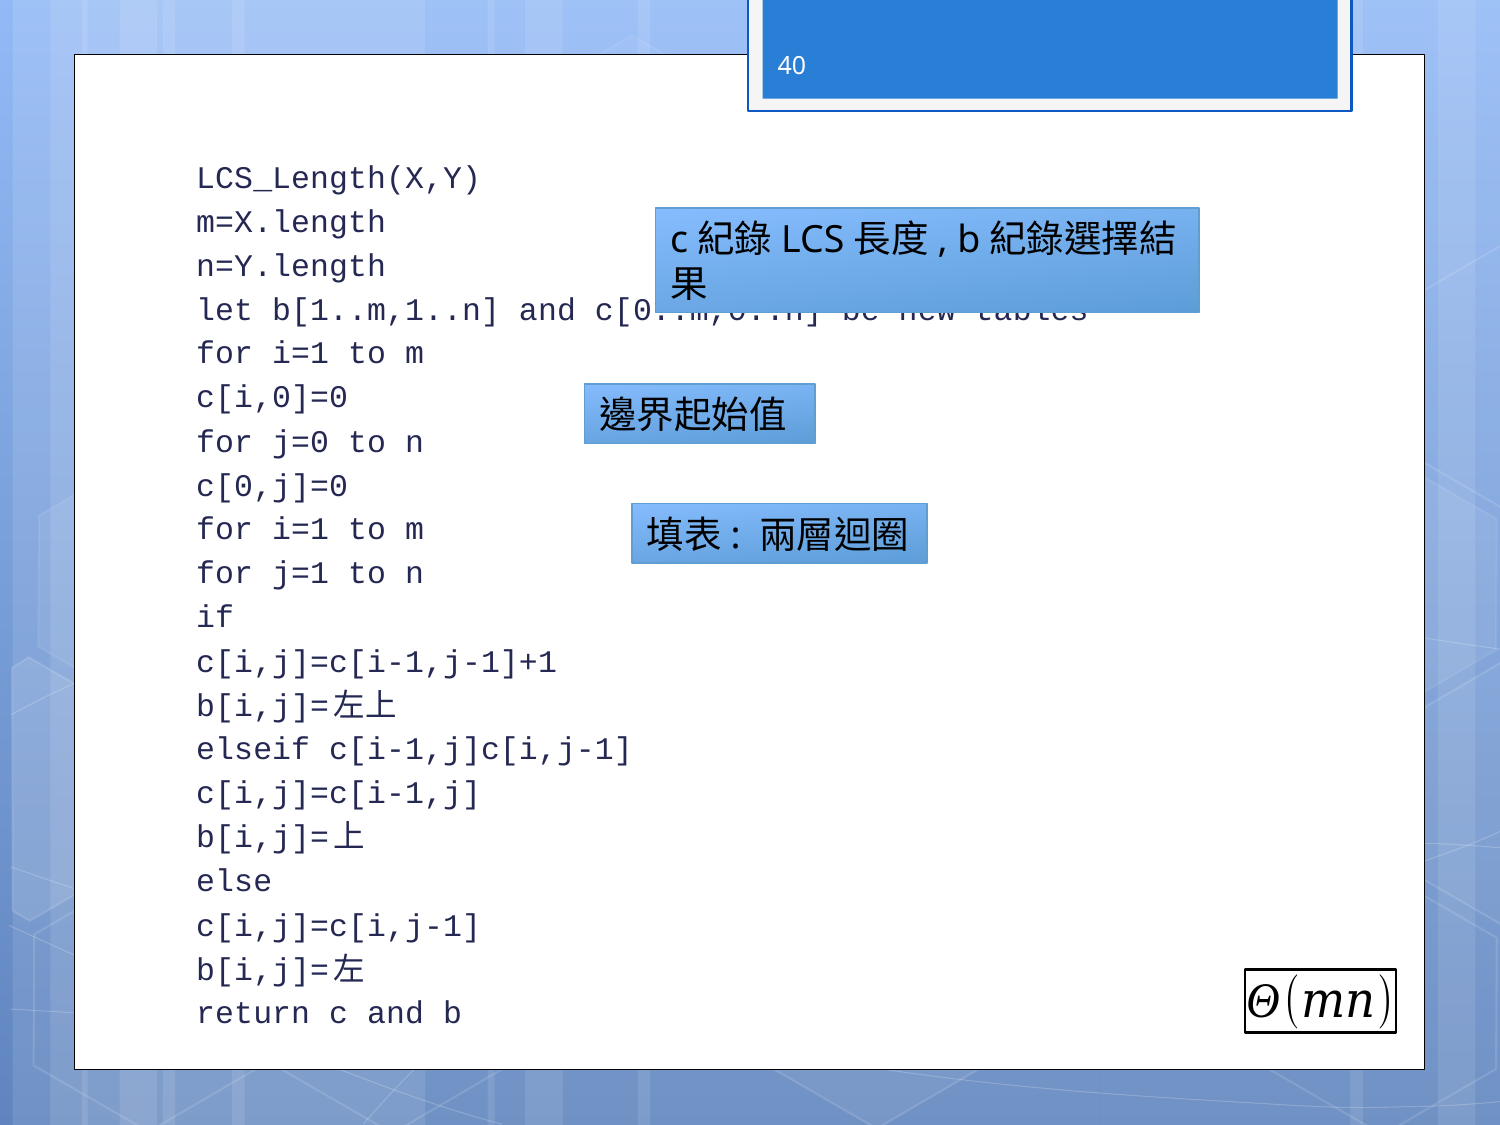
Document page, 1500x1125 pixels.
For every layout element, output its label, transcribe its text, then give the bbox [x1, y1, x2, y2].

text_box c紀錄LCS長度, b紀錄選擇結果 [655, 207, 1200, 313]
slide_number 40 [762, 36, 982, 97]
text_box 邊界起始值 [584, 383, 816, 444]
text_box 填表: 兩層迴圈 [631, 503, 928, 564]
